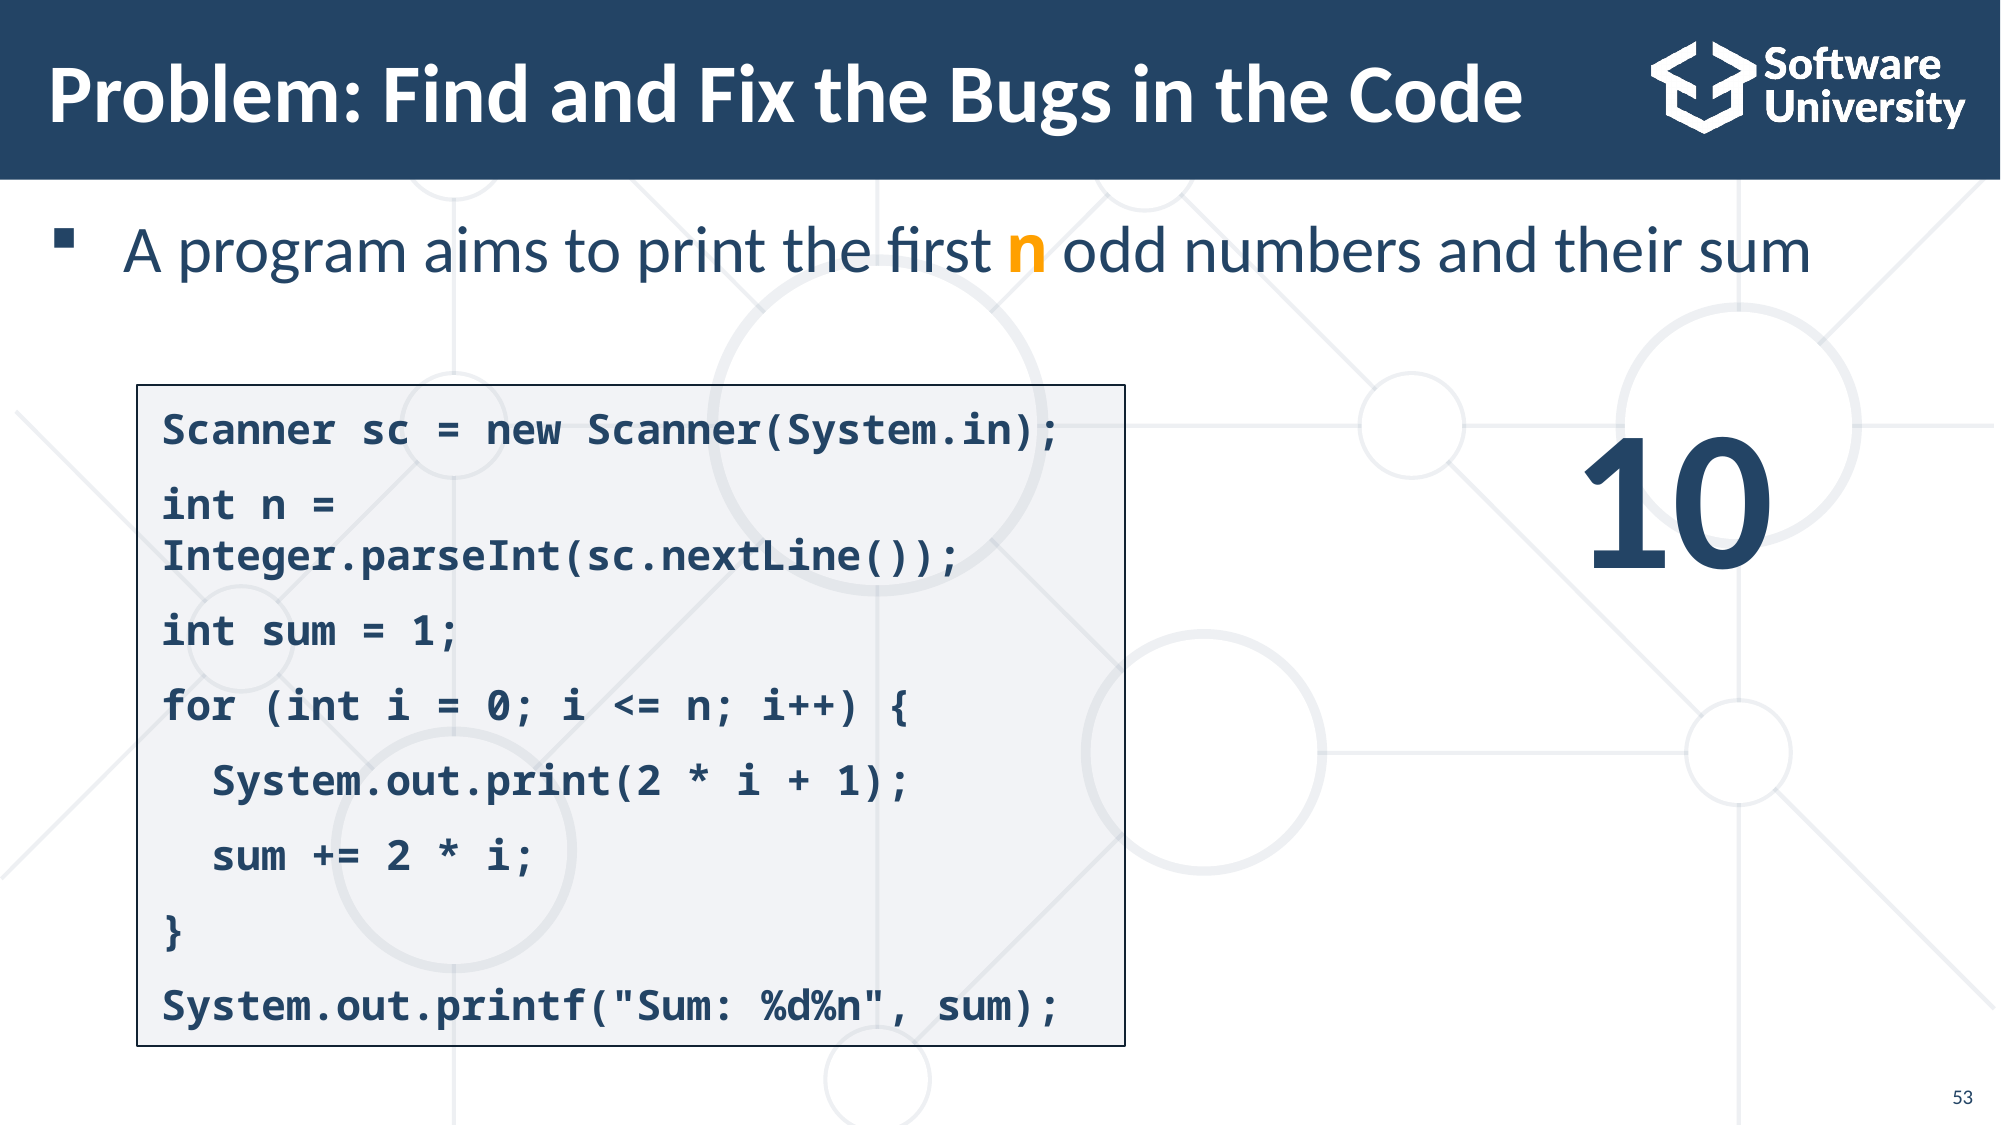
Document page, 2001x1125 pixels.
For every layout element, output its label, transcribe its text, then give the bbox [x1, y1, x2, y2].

picture [1651, 41, 1966, 134]
title Problem: Find and Fix the Bugs in the Code [31, 16, 1625, 162]
list A program aims to print the first n odd numbers and their sum [31, 196, 1969, 1109]
text_box Scanner sc = new Scanner(System.in); int n = Integer.parseInt(sc.nextLine()); int sum = 1; for (int i = 0; i <= n; i++) { System.out.print(2 * i + 1); sum += 2 * i; } System.out.printf("Sum: %d%n", sum); [137, 385, 1125, 1047]
slide_number 53 [1927, 1067, 1989, 1117]
text_box 10 [1378, 319, 1967, 645]
